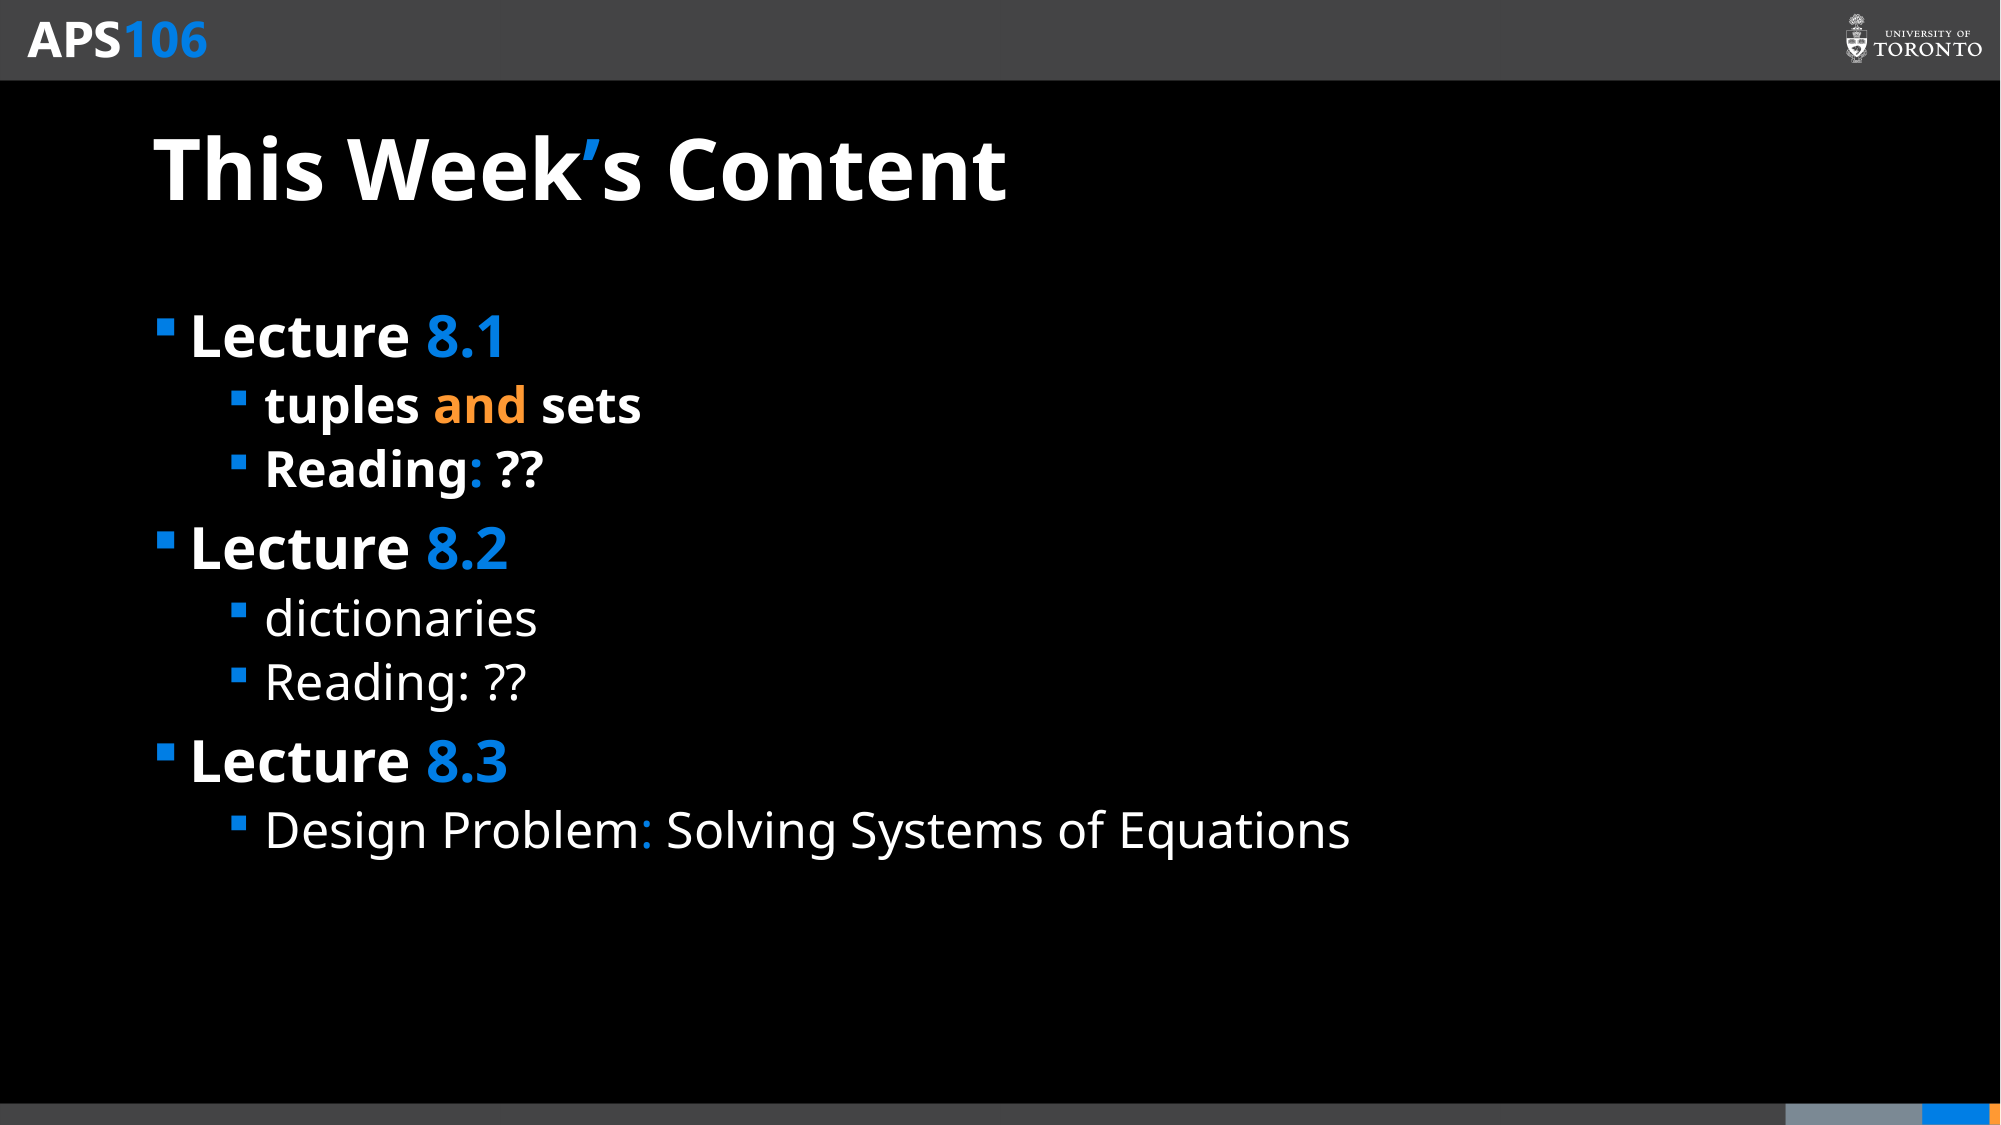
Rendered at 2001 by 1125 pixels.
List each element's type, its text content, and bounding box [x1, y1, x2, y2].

picture [0, 0, 2001, 1125]
title This Week’s Content [137, 119, 1863, 227]
list Lecture 8.1 tuples and sets Reading: ?? Lecture 8.2 dictionaries Reading: ?? Lecture 8.3 Design Problem: Solving Systems of Equations [137, 299, 1863, 1093]
